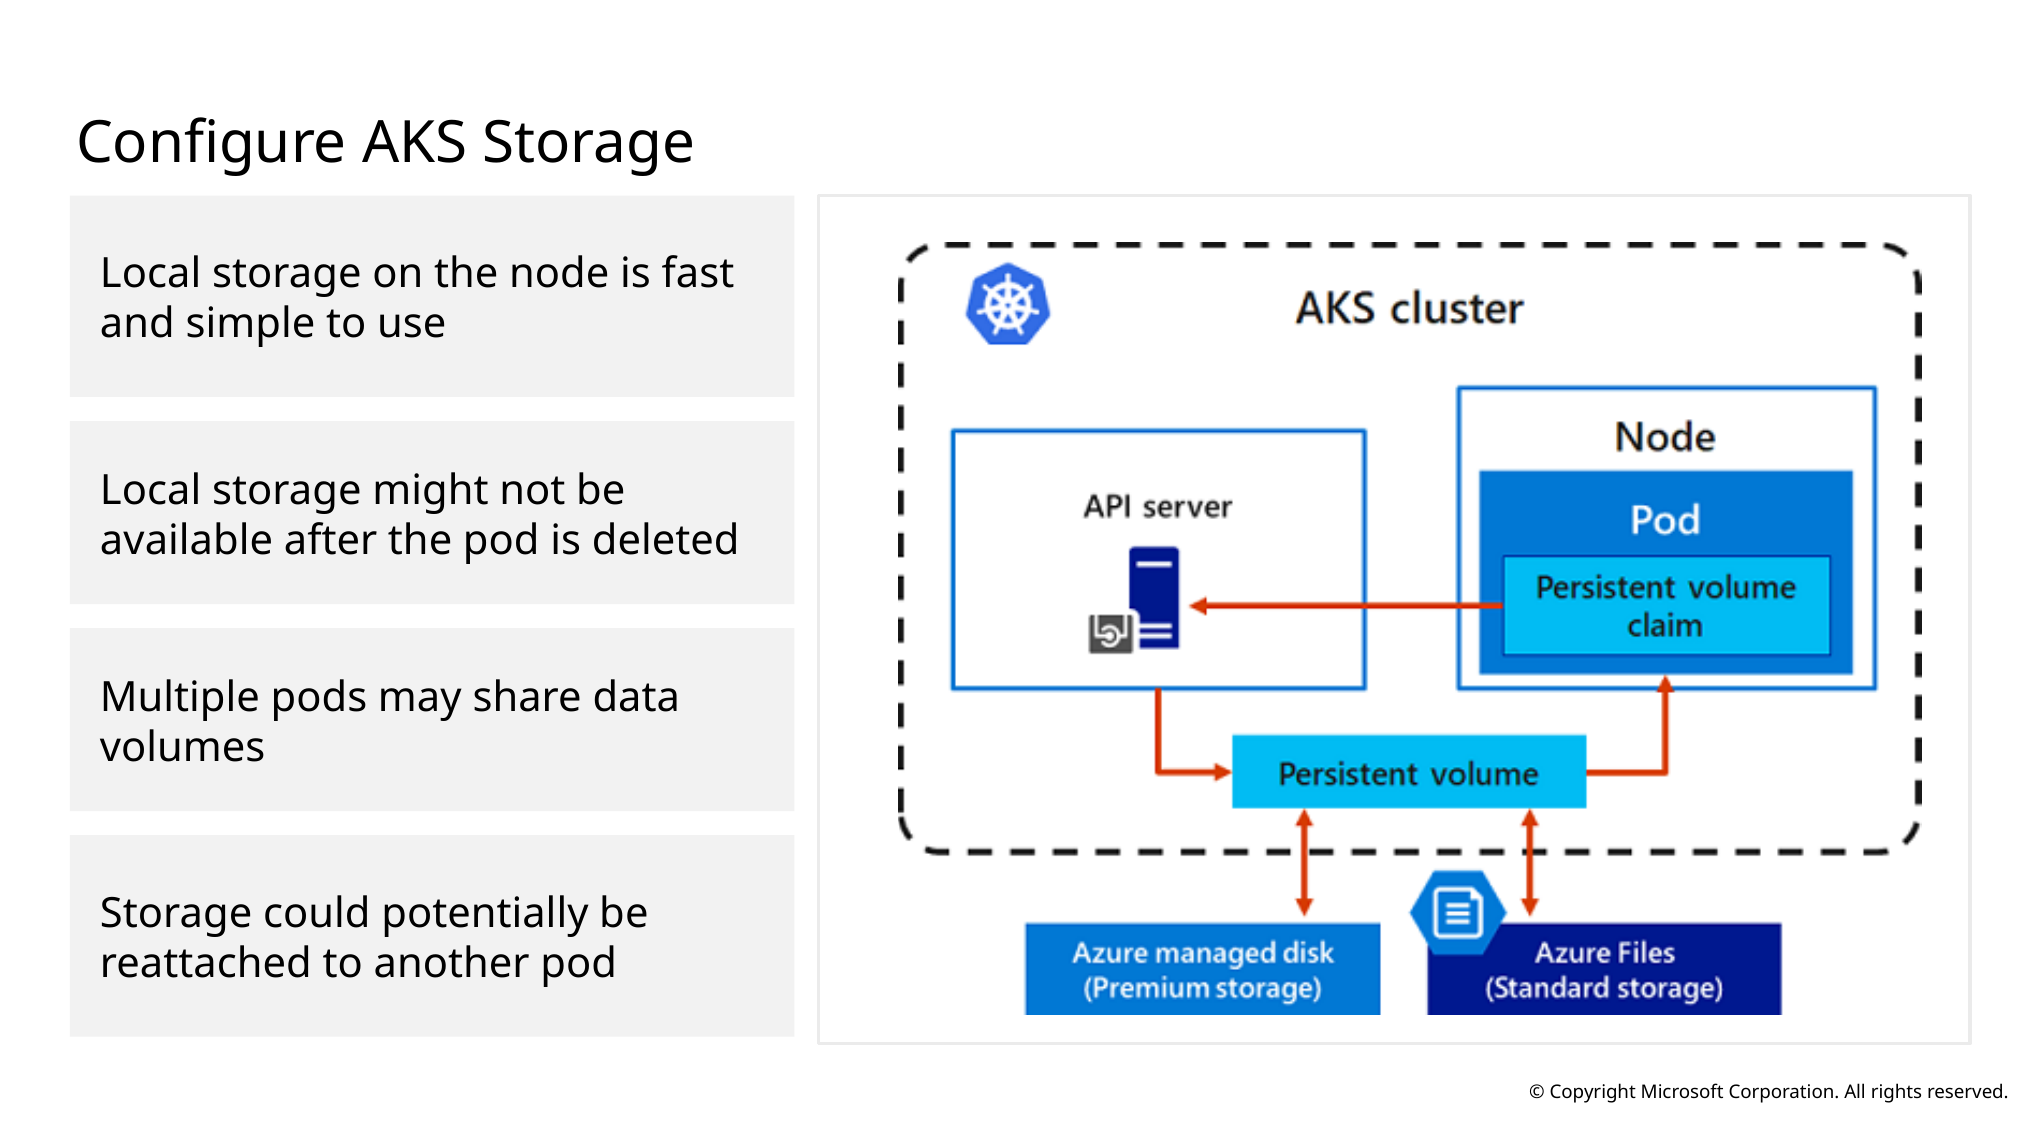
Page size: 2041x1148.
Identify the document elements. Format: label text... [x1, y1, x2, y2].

title Configure AKS Storage [76, 103, 1969, 175]
text_box Local storage on the node is fast and simple to use [69, 195, 795, 398]
text_box [818, 195, 1971, 1044]
text_box Local storage might not be available after the pod is deleted [69, 420, 795, 605]
text_box Multiple pods may share data volumes [69, 627, 795, 812]
picture [898, 241, 1923, 1015]
text_box Storage could potentially be reattached to another pod [69, 834, 795, 1037]
